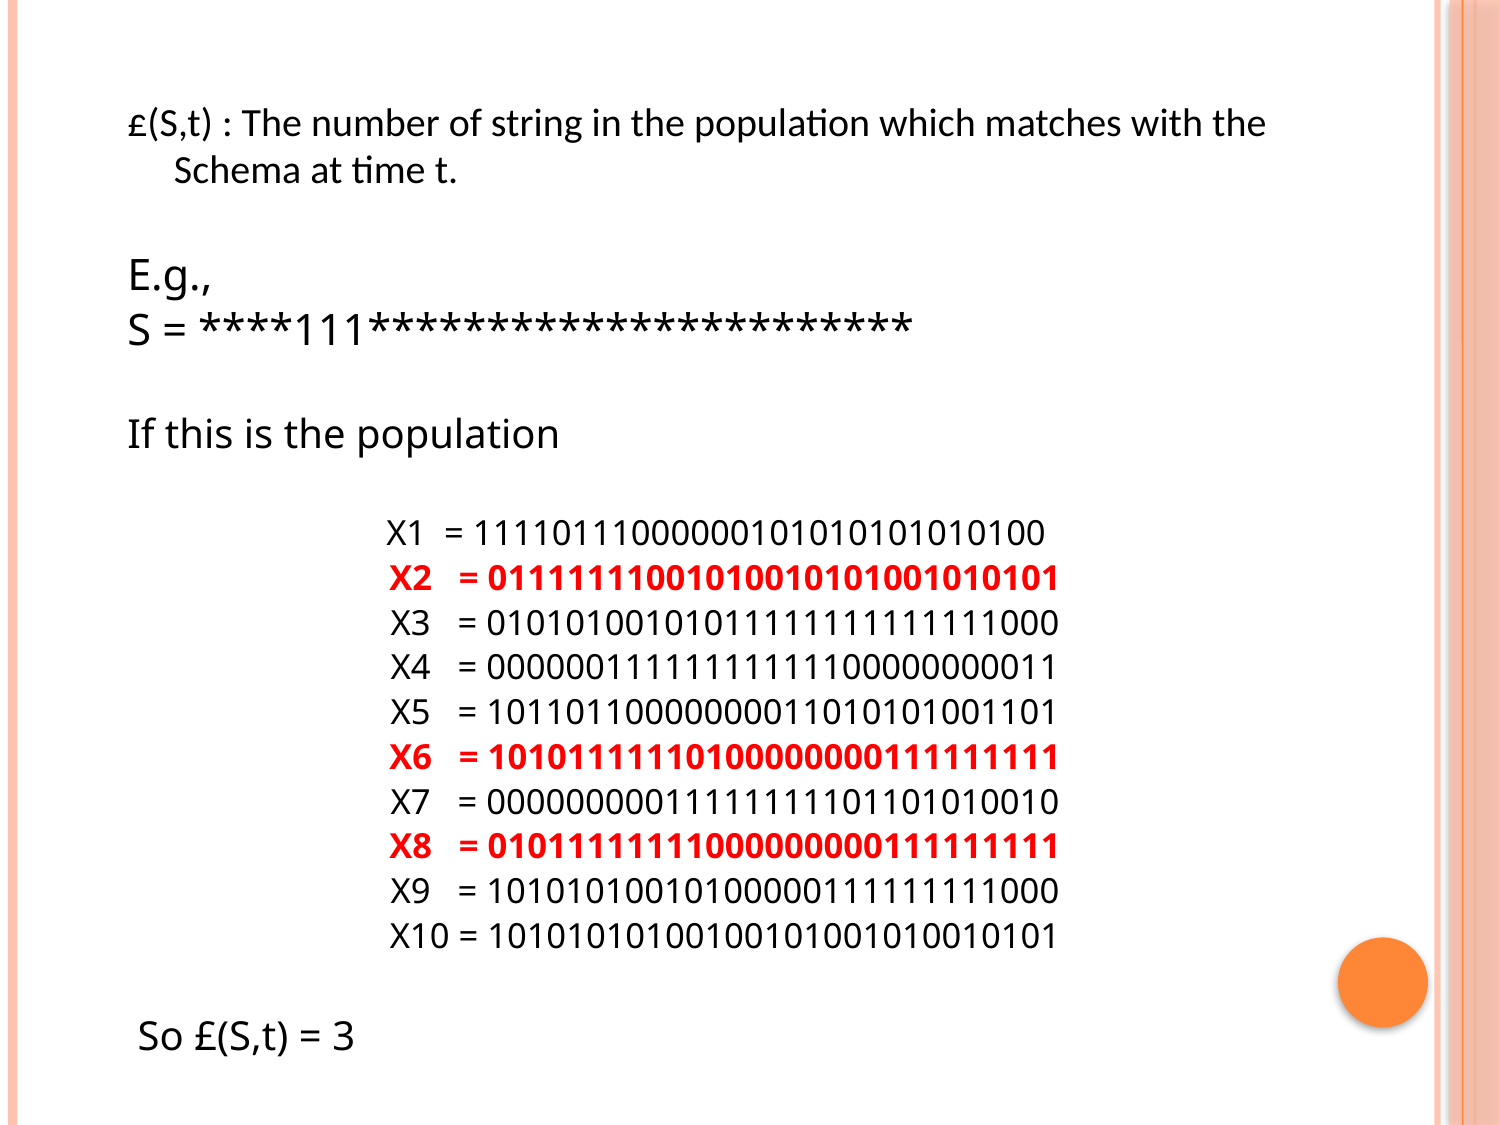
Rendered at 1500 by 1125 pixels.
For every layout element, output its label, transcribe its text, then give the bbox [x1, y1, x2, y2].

list £(S,t) : The number of string in the population which matches with the Schema at time t. E.g., S = ****111*********************** If this is the population X1 = 11110111000000101010101010100 X2 = 01111111001010010101001010101 X3 = 01010100101011111111111111000 X4 = 00000011111111111100000000011 X5 = 10110110000000011010101001101 X6 = 10101111110100000000111111111 X7 = 00000000011111111101101010010 X8 = 01011111111000000000111111111 X9 = 10101010010100000111111111000 X10 = 10101010100100101001010010101 So £(S,t) = 3 [112, 62, 1338, 1088]
